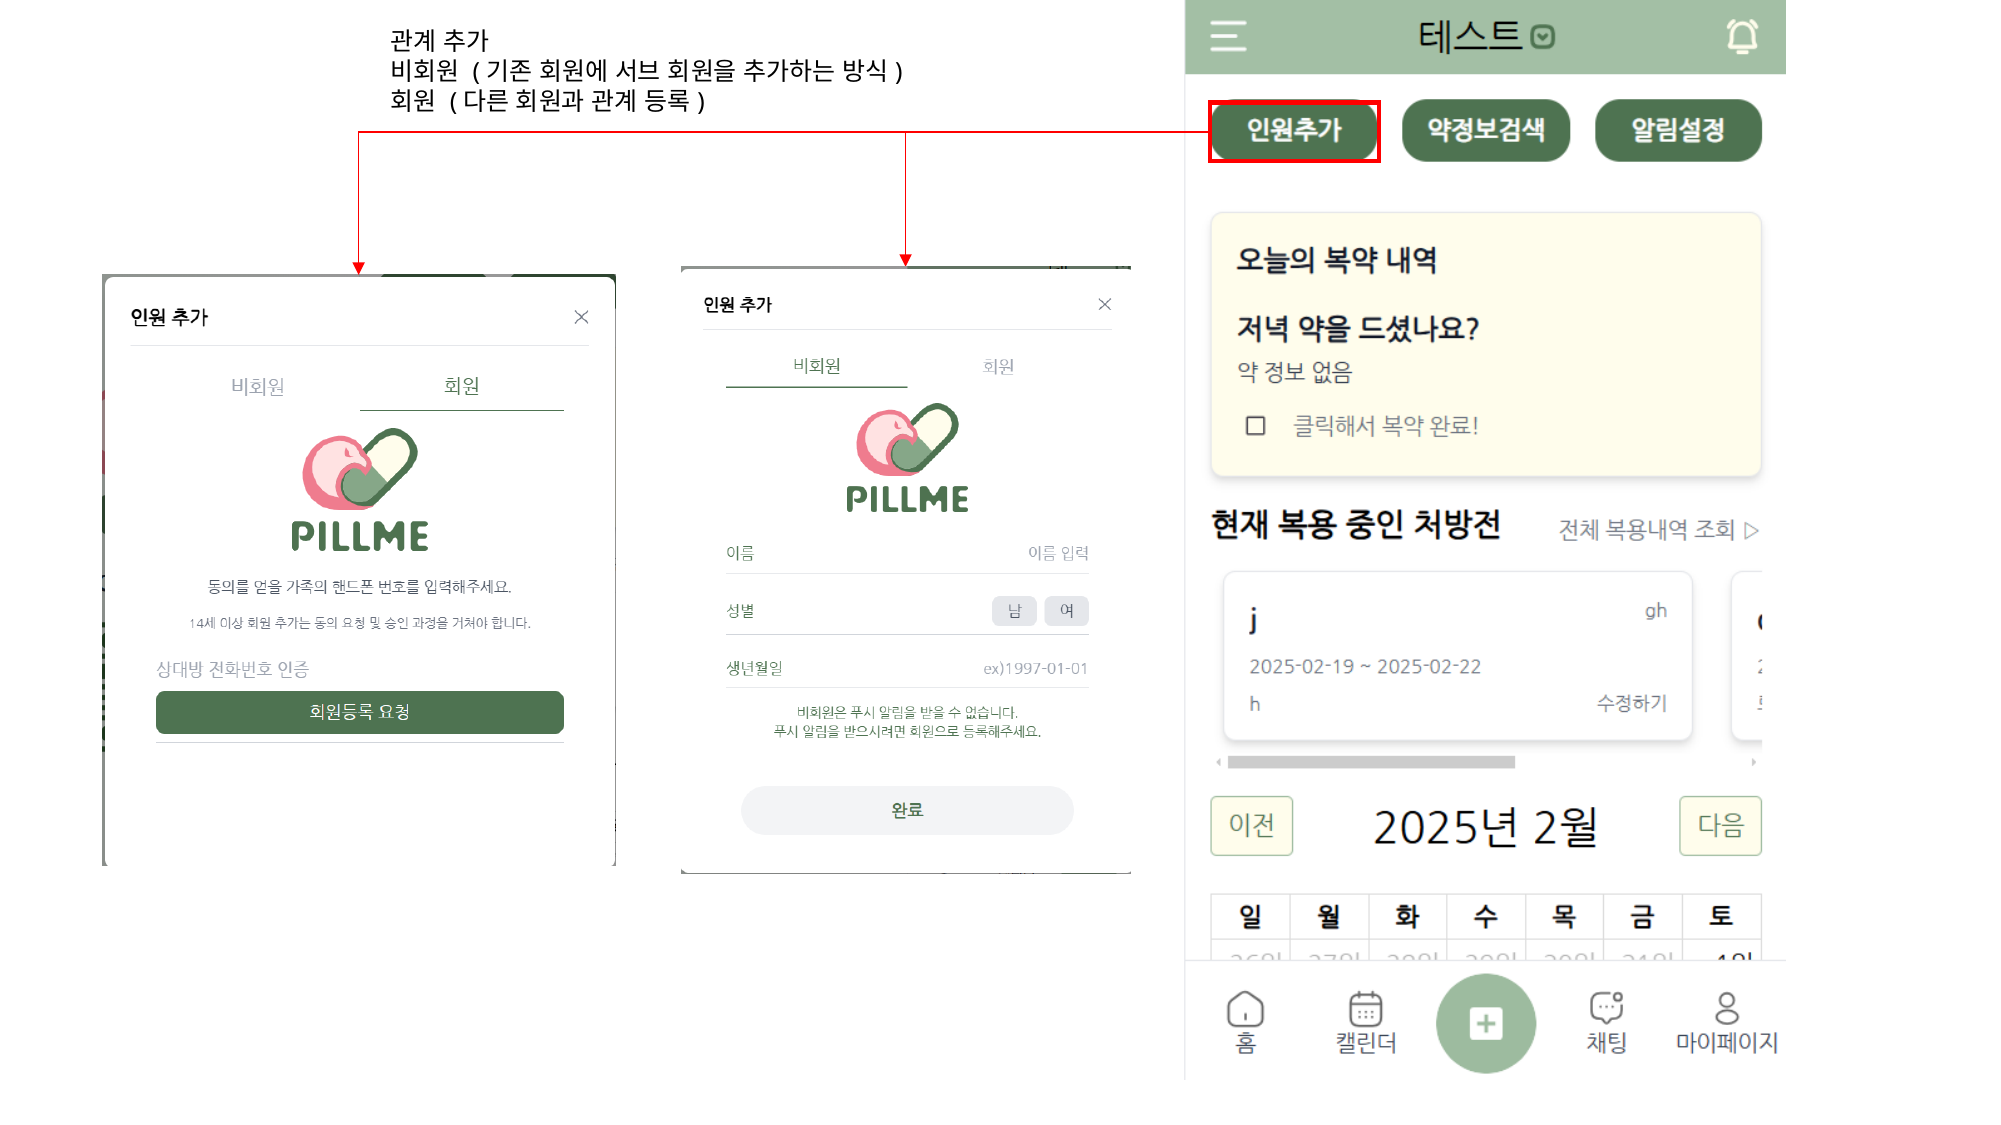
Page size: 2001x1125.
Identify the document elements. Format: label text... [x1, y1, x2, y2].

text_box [358, 131, 1211, 275]
picture [681, 275, 1131, 874]
text_box 관계 추가 비회원 (기존 회원에 서브 회원을 추가하는 방식) 회원 (다른 회원과 관계 등록) [376, 17, 987, 123]
picture [1183, 0, 1786, 1080]
picture [102, 274, 616, 866]
